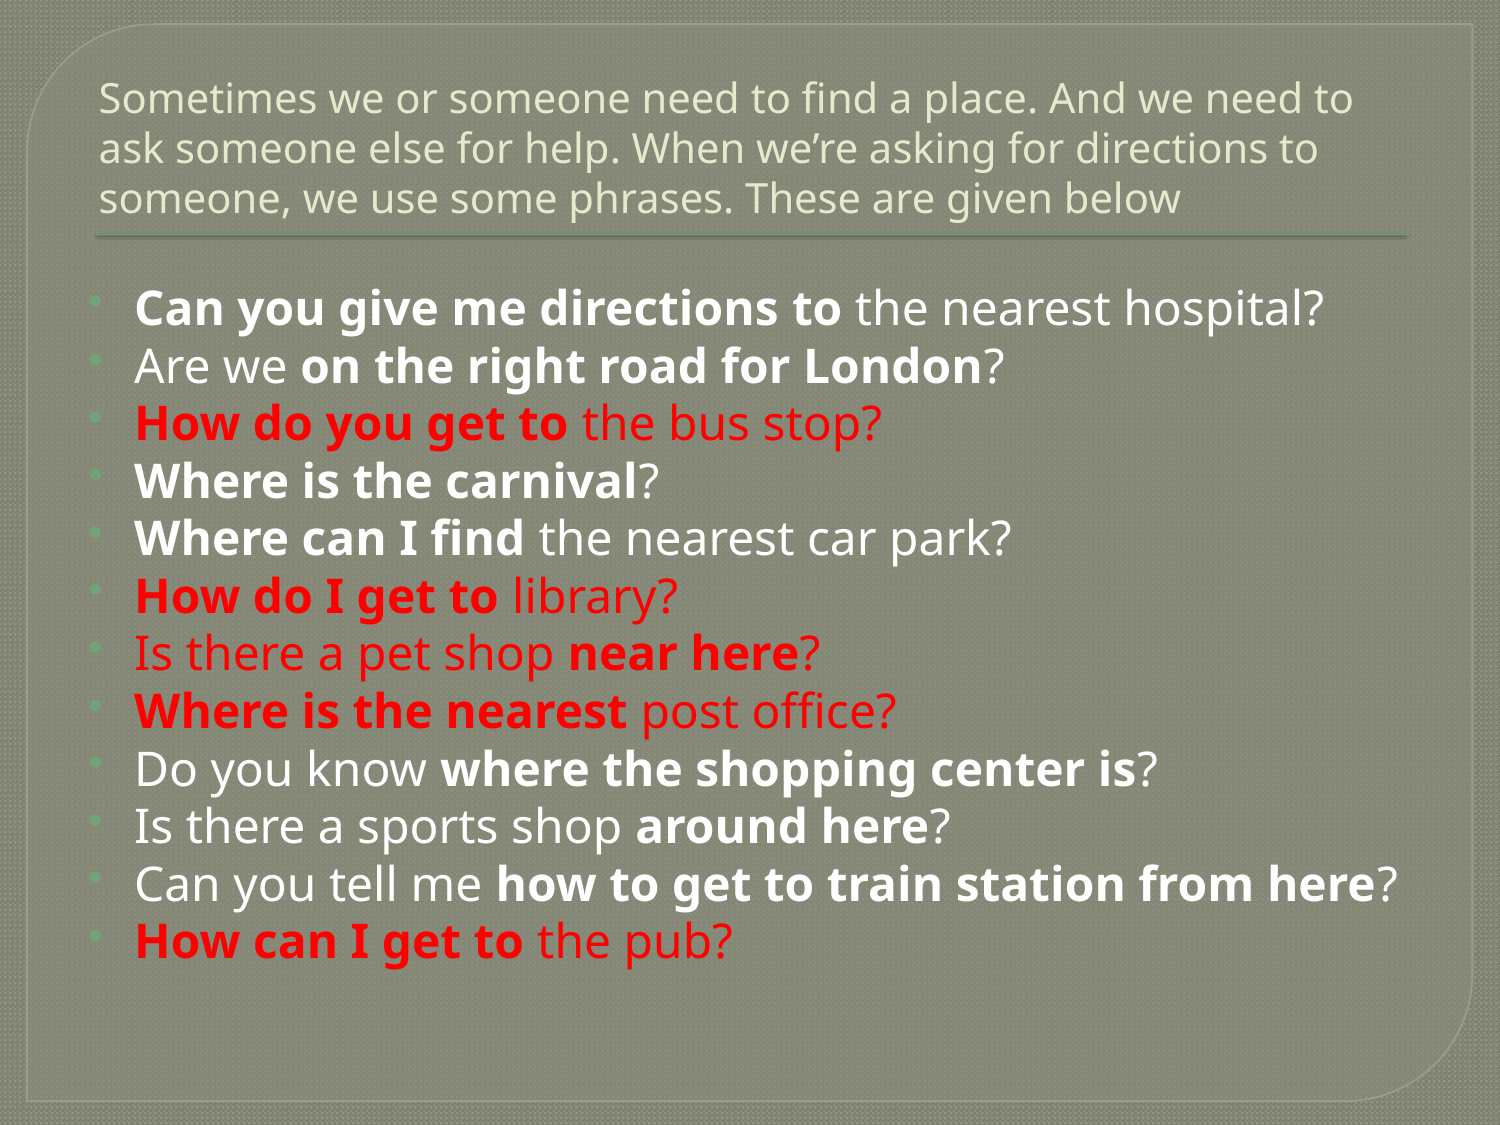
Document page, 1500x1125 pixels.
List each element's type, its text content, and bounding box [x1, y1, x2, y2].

title Sometimes we or someone need to find a place. And we need to ask someone else for help. When we’re asking for directions to someone, we use some phrases. These are given below [75, 41, 1425, 230]
list Can you give me directions to the nearest hospital? Are we on the right road for London? How do you get to the bus stop? Where is the carnival? Where can I find the nearest car park? How do I get to library? Is there a pet shop near here? Where is the nearest post office? Do you know where the shopping center is? Is there a sports shop around here? Can you tell me how to get to train station from here? How can I get to the pub? [75, 270, 1425, 1013]
